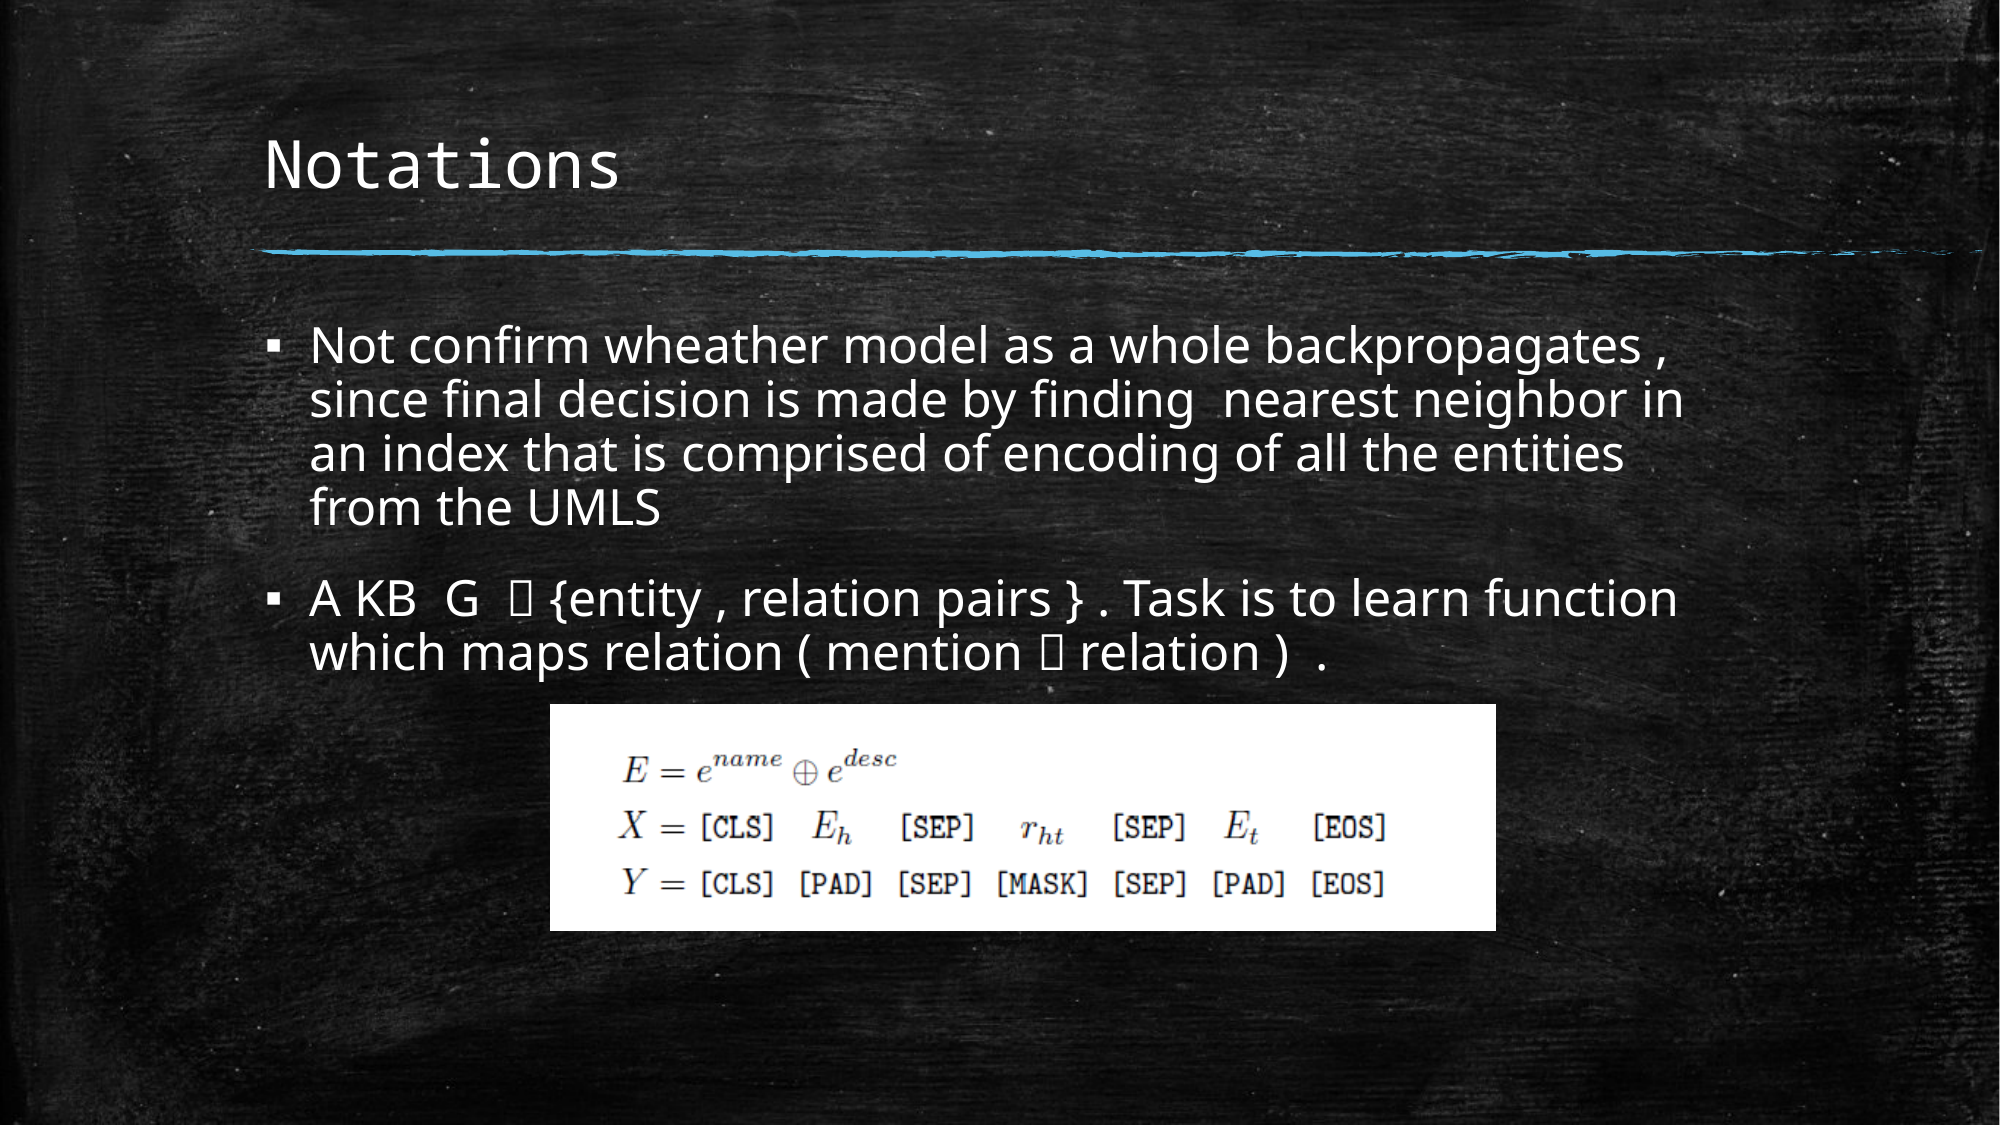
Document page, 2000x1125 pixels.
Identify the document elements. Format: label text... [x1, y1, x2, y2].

title Notations [249, 42, 1750, 211]
list Not confirm wheather model as a whole backpropagates , since final decision is made by finding nearest neighbor in an index that is comprised of encoding of all the entities from the UMLS A KB G  {entity , relation pairs } . Task is to learn function which maps relation ( mention  relation ) . [249, 312, 1750, 1013]
picture [550, 704, 1496, 931]
